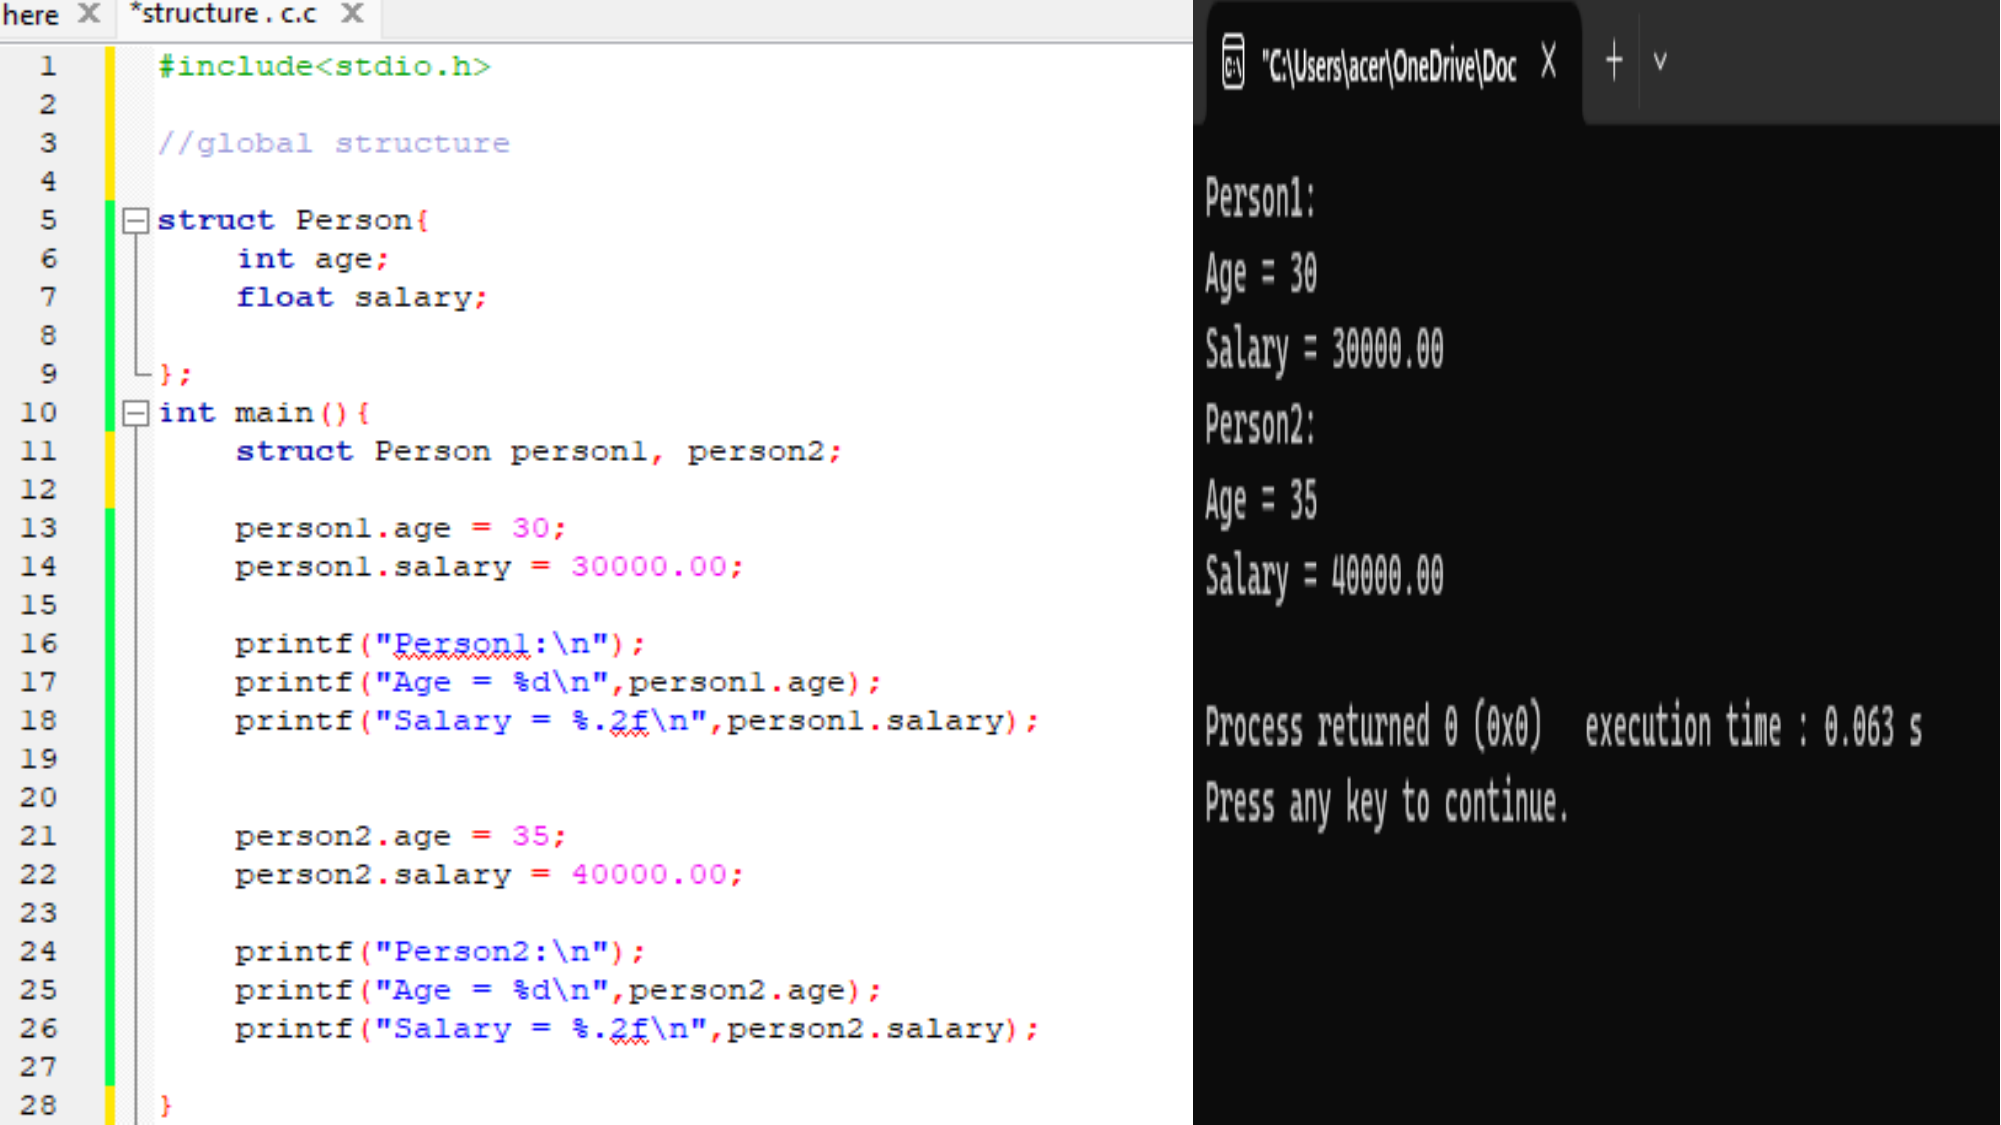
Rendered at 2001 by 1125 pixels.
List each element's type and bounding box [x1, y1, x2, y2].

picture [1193, 0, 2000, 1125]
list [0, 0, 1193, 1125]
